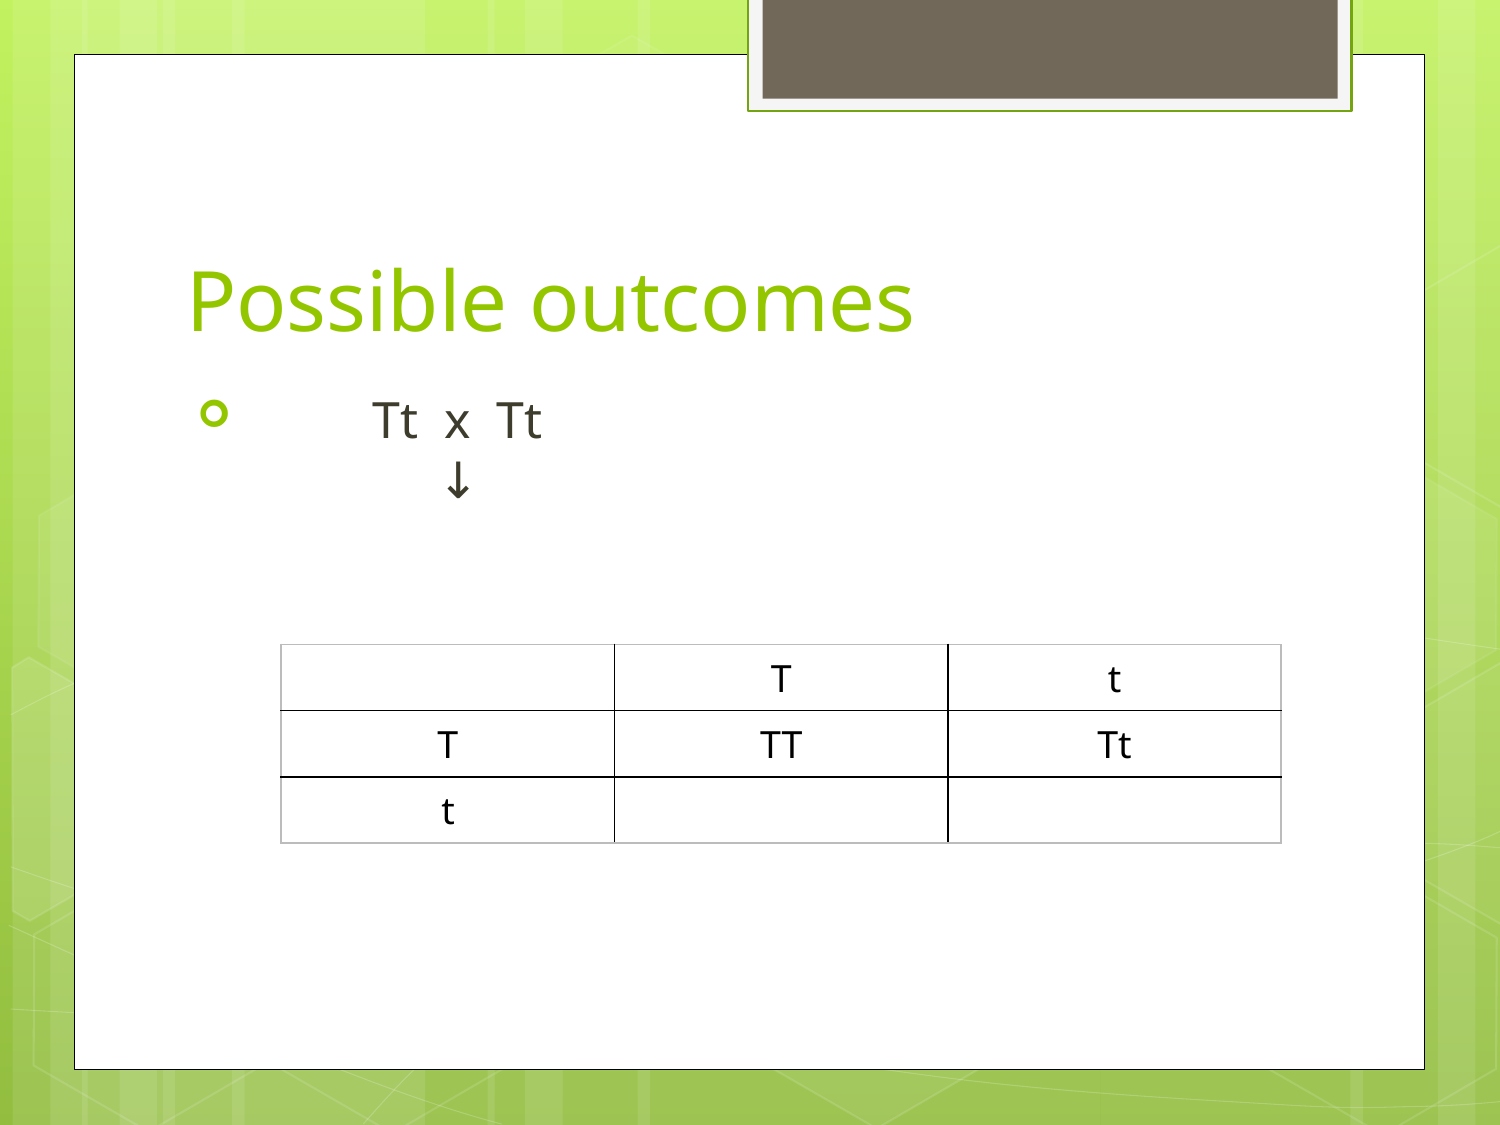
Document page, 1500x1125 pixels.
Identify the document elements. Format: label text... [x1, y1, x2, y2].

table_cell T [282, 711, 614, 776]
list Tt x Tt ↓ [171, 381, 1283, 957]
table_cell [949, 778, 1280, 842]
table_header t [949, 645, 1280, 710]
table_cell [615, 778, 947, 842]
table_header T [615, 645, 947, 710]
title Possible outcomes [171, 168, 1324, 357]
table_cell t [282, 778, 614, 842]
table_cell TT [615, 711, 947, 776]
table_cell Tt [949, 711, 1280, 776]
table_header [282, 645, 614, 710]
